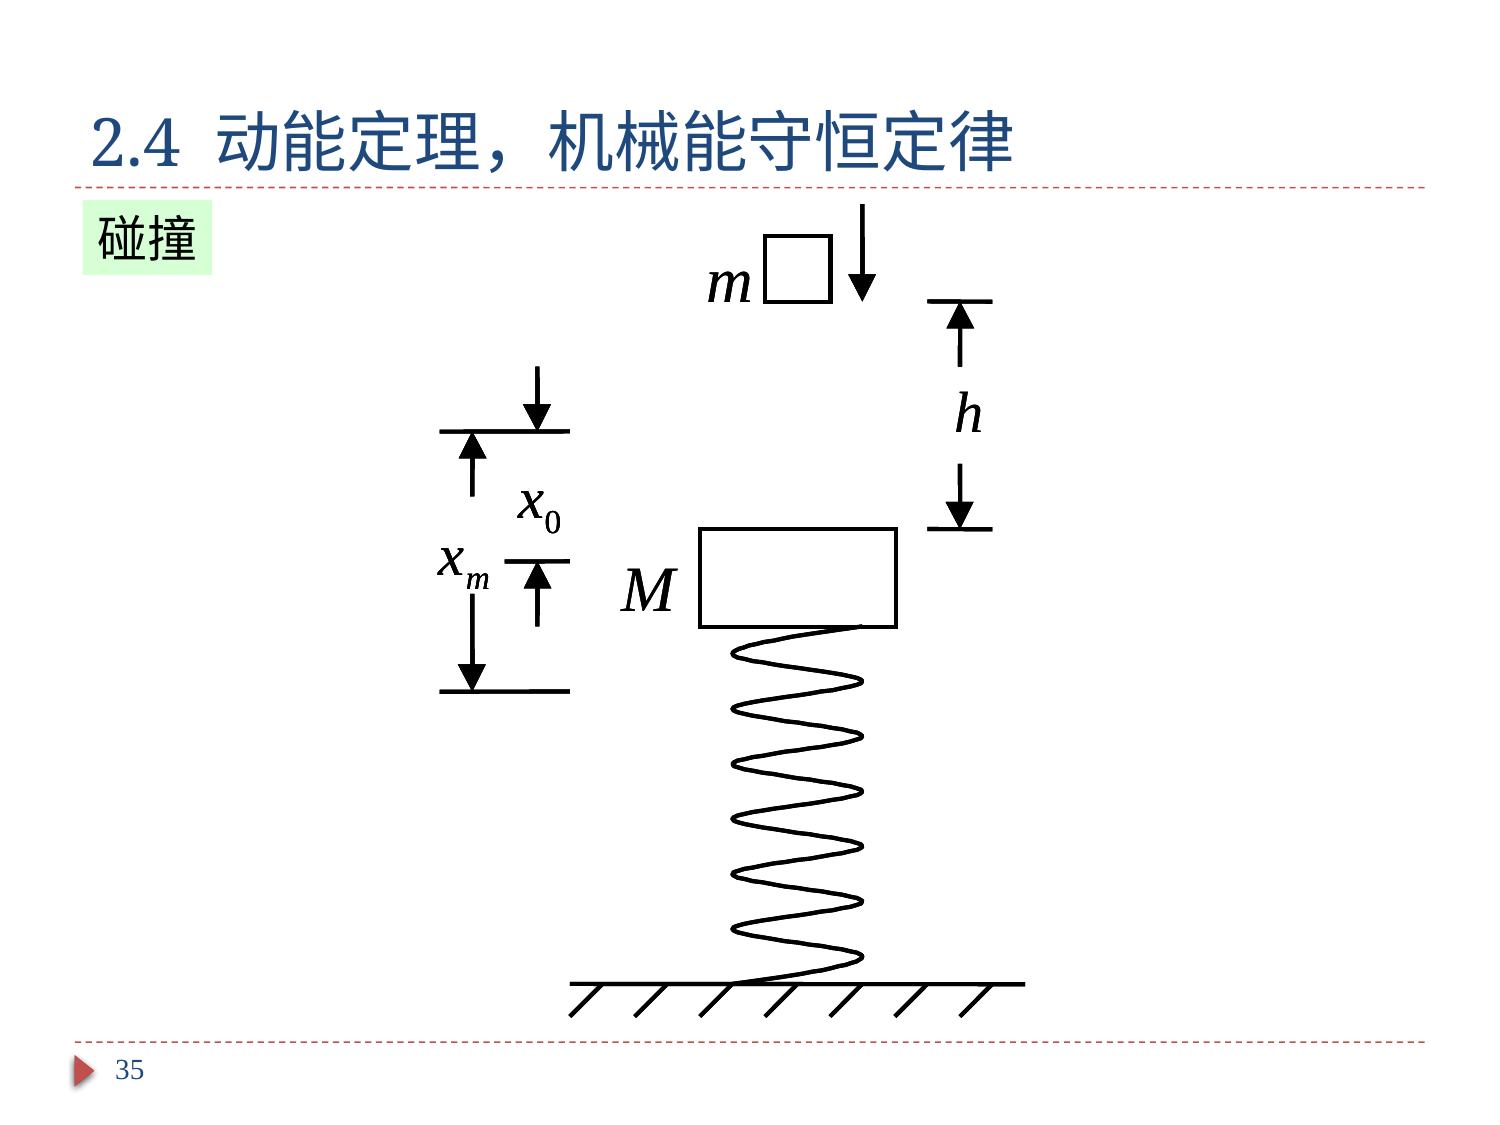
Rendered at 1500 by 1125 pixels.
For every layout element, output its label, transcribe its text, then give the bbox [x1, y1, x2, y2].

picture [424, 199, 1033, 1063]
title 2.4 动能定理，机械能守恒定律 [75, 37, 1425, 188]
text_box 碰撞 [82, 200, 213, 275]
slide_number 35 [100, 1042, 426, 1103]
